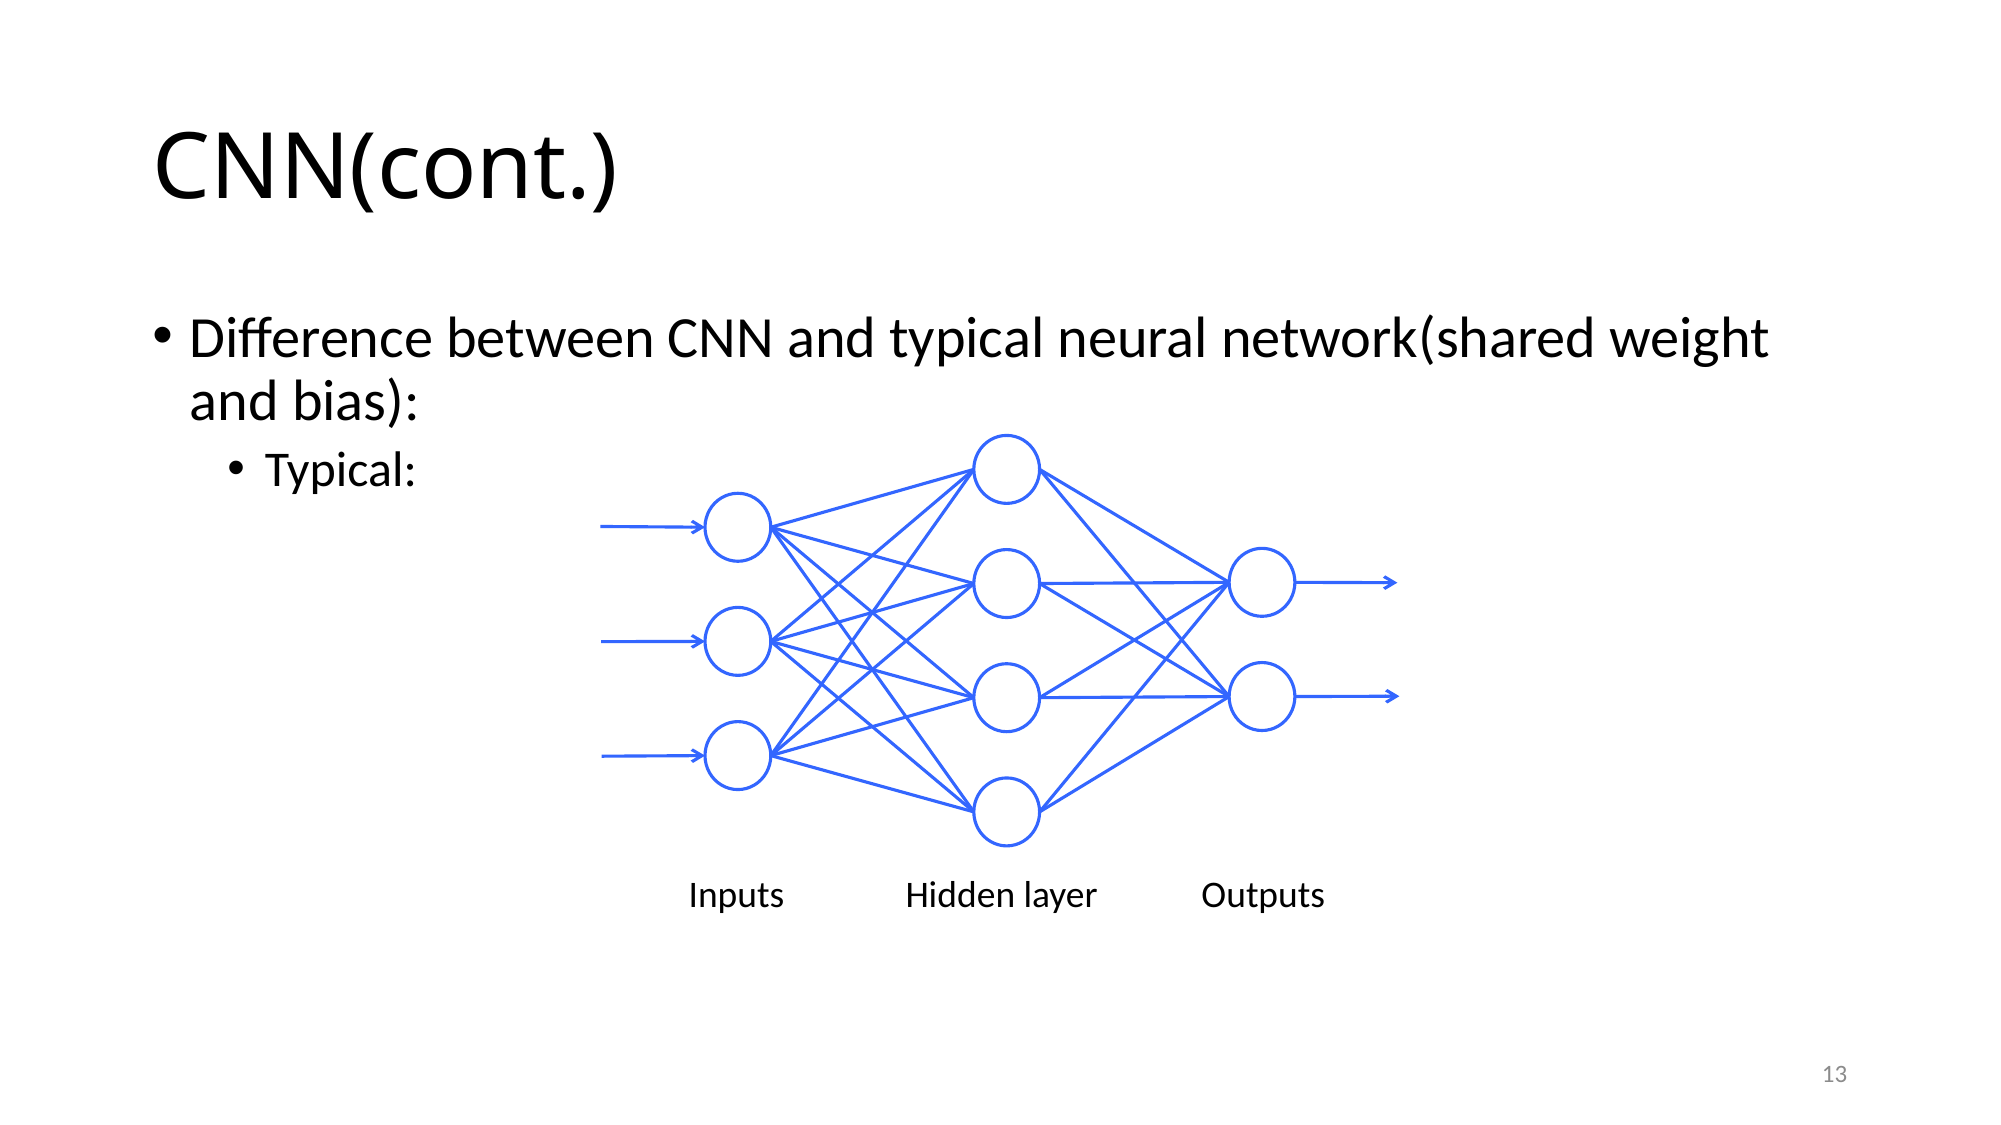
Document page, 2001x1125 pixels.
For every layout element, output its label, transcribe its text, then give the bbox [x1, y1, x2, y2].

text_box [600, 435, 1400, 923]
title CNN(cont.) [137, 59, 1863, 278]
slide_number 13 [1412, 1042, 1863, 1103]
list Difference between CNN and typical neural network(shared weight and bias): Typical: [137, 299, 1863, 1014]
